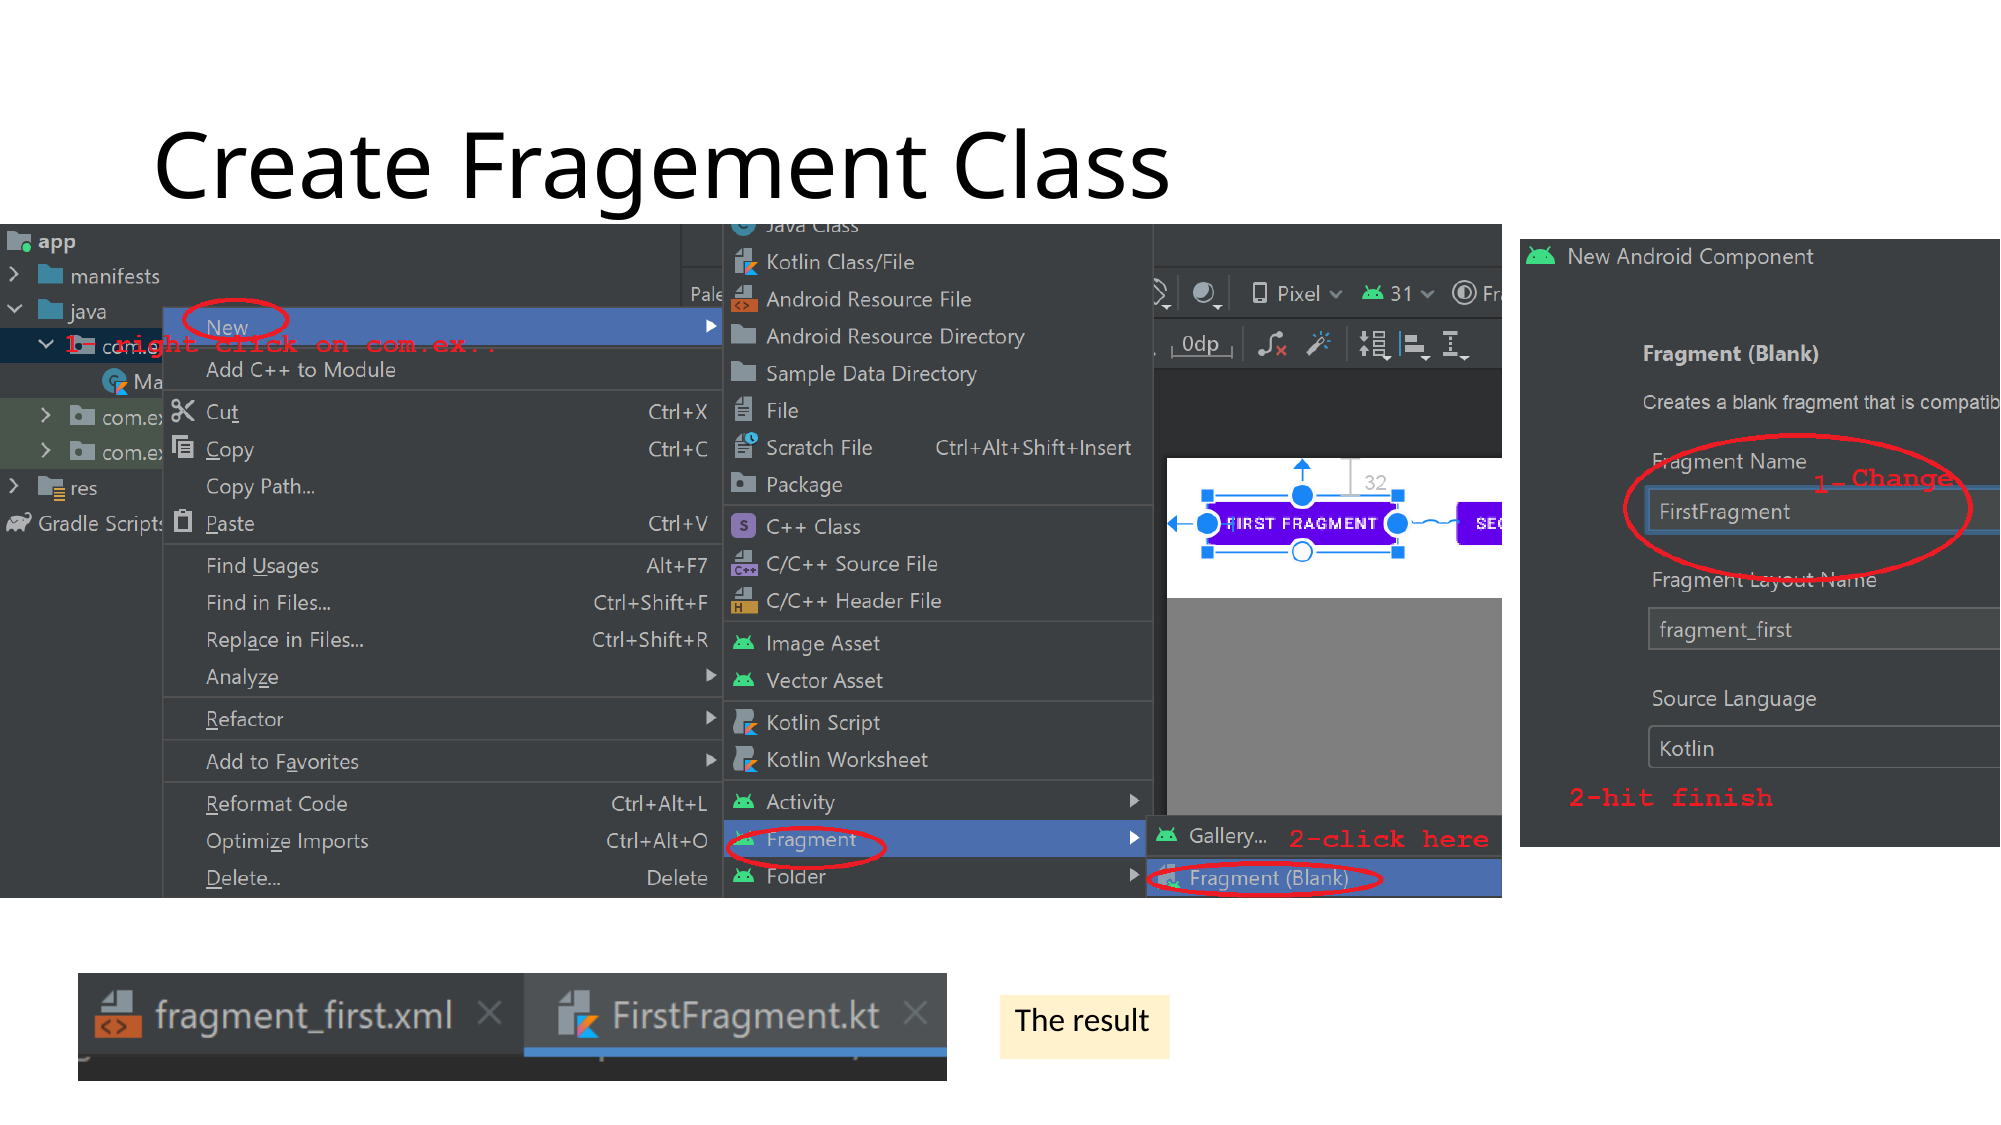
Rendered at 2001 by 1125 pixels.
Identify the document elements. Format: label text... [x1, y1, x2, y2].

title Create Fragement Class [137, 59, 1863, 278]
picture [0, 224, 1502, 898]
text_box The result [999, 994, 1170, 1060]
picture [78, 973, 947, 1081]
picture [1520, 239, 2000, 847]
